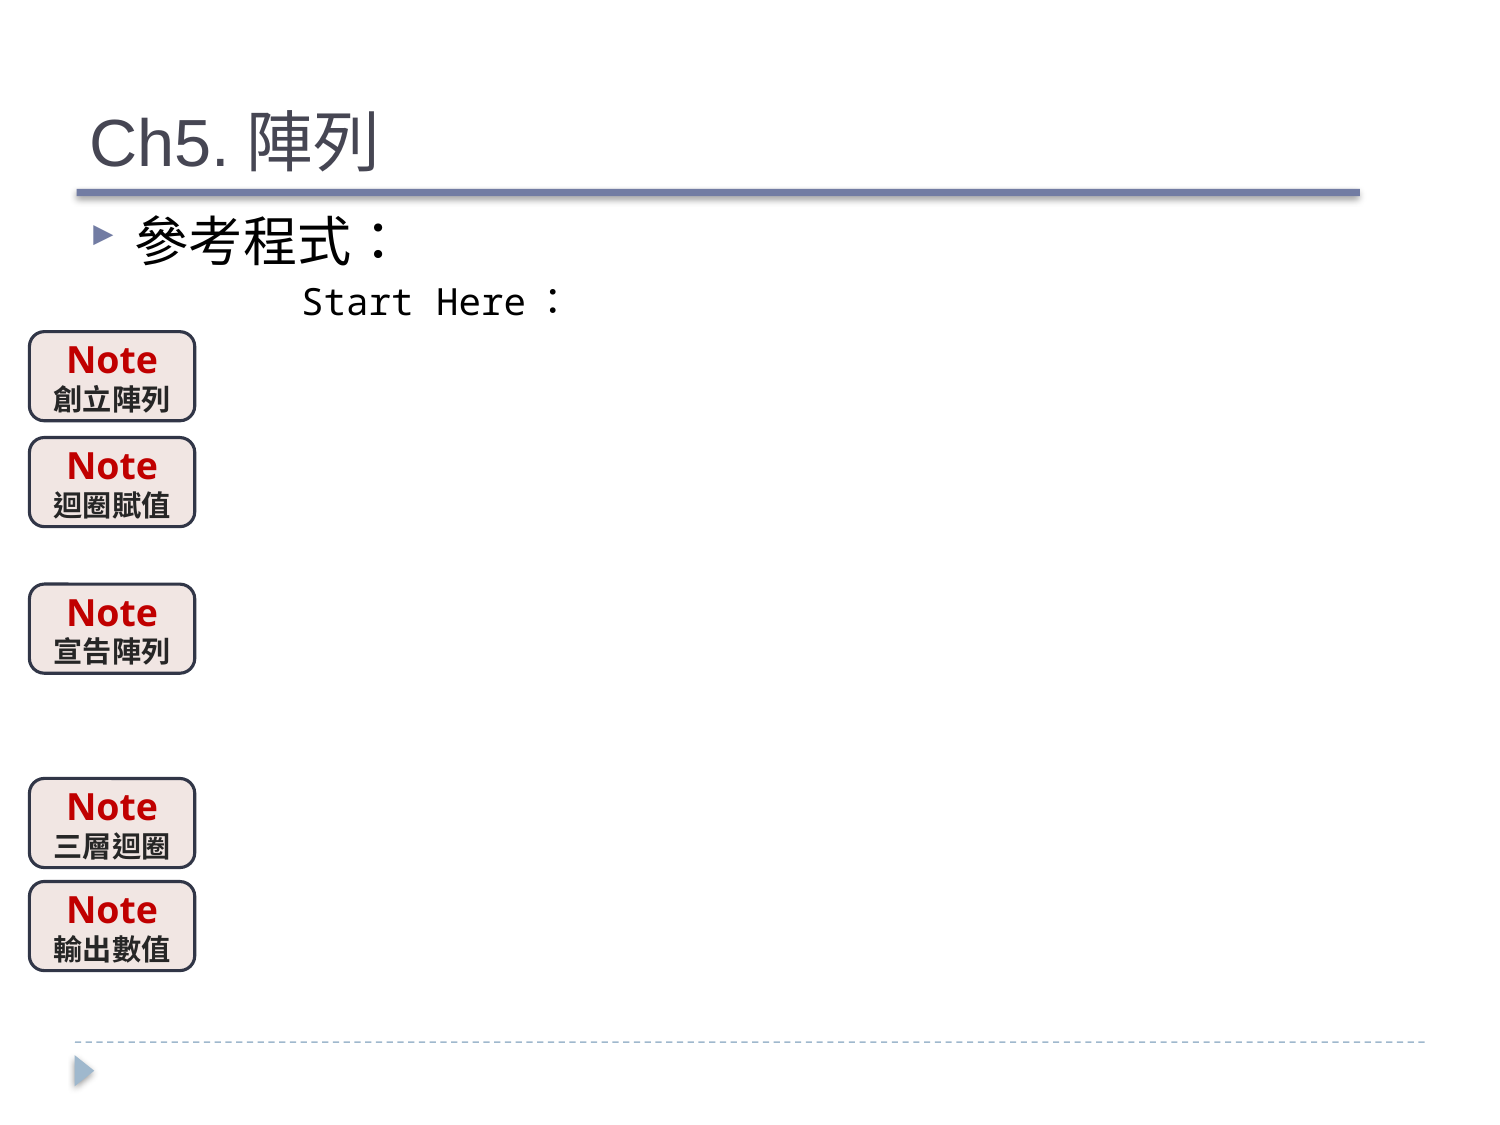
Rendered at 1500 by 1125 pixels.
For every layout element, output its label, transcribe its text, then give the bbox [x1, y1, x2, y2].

text_box Note 三層迴圈 [27, 776, 197, 870]
text_box Note 創立陣列 [27, 330, 197, 423]
text_box Note 輸出數值 [27, 879, 197, 973]
text_box Note 宣告陣列 [27, 582, 197, 675]
text_box Start Here： [286, 270, 1500, 376]
title Ch5.陣列 [75, 24, 1425, 188]
text_box Note 迴圈賦值 [27, 435, 197, 529]
list 參考程式： [75, 200, 1425, 1010]
